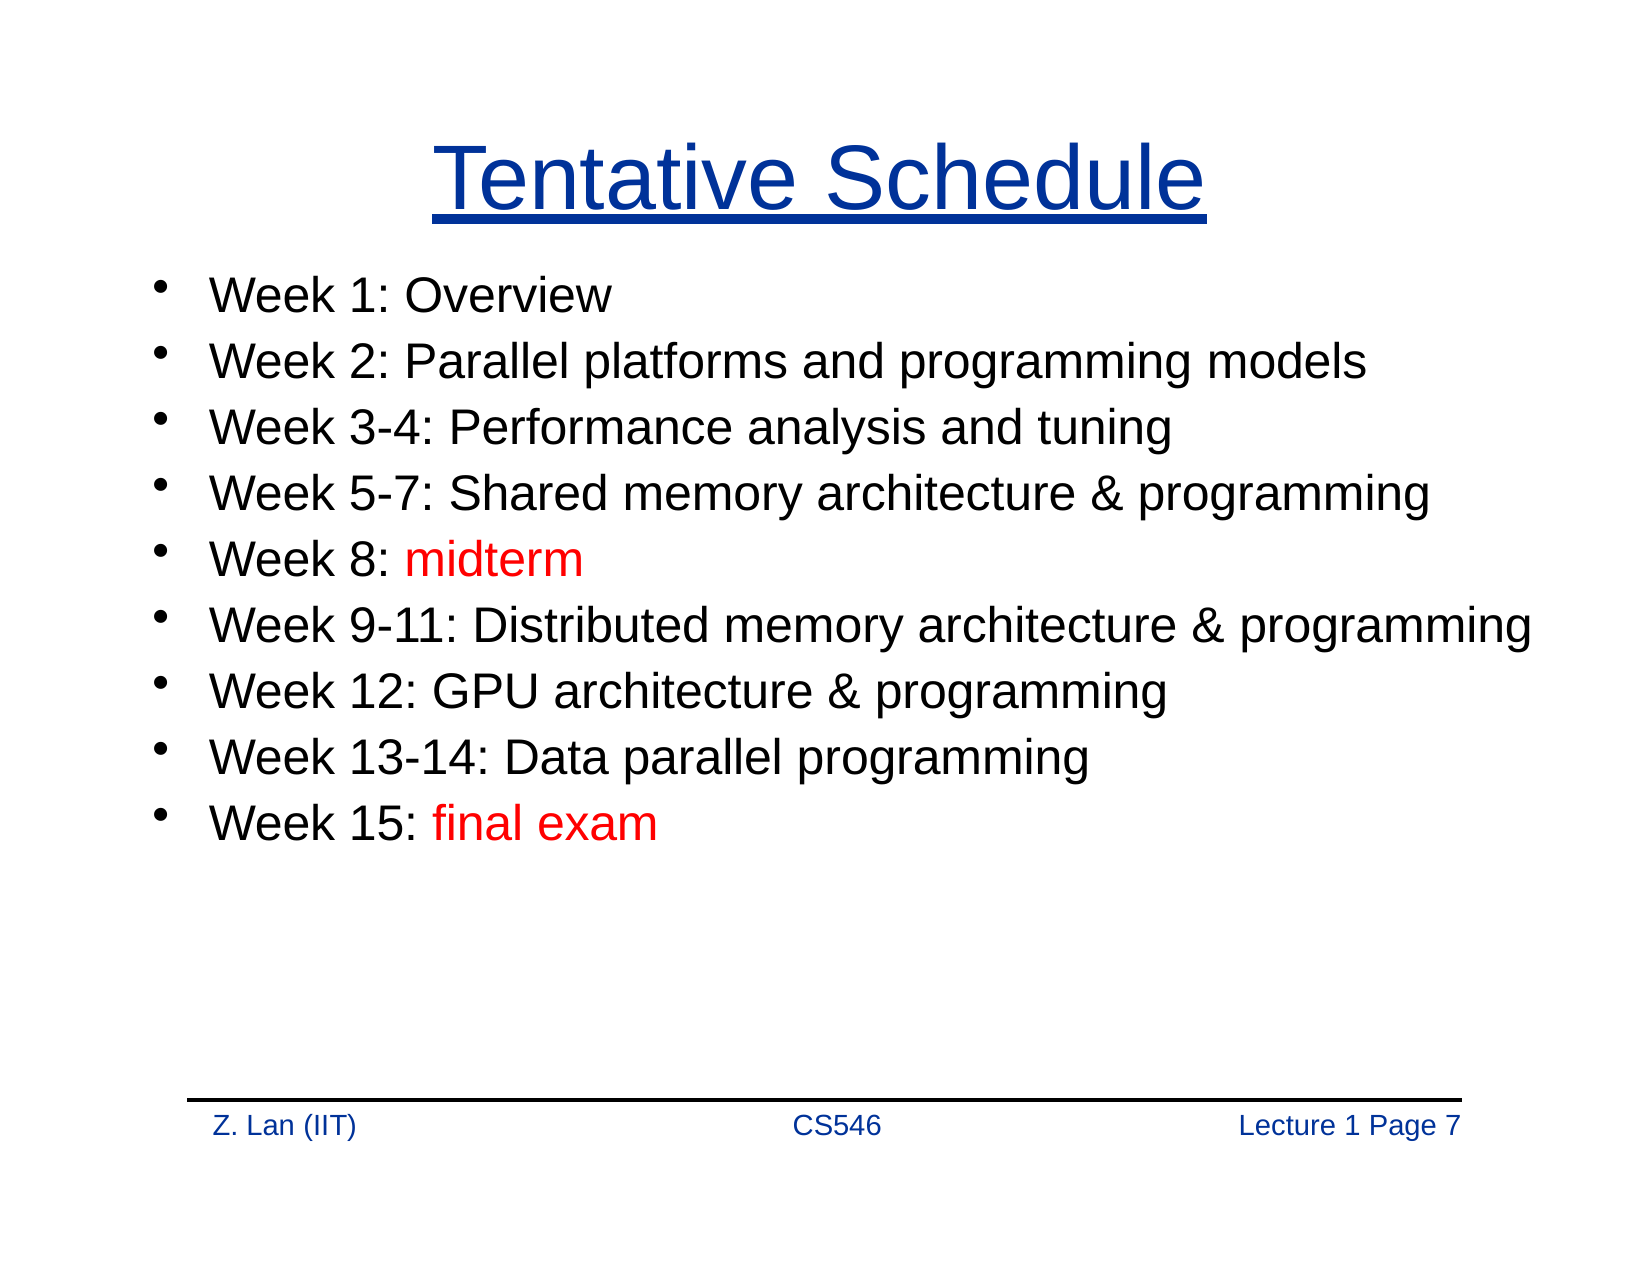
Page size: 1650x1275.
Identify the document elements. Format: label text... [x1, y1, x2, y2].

text_box Week 1: Overview Week 2: Parallel platforms and programming models Week 3-4: Performance analysis and tuning Week 5-7: Shared memory architecture & programming Week 8: midterm Week 9-11: Distributed memory architecture & programming Week 12: GPU architecture & programming Week 13-14: Data parallel programming Week 15: final exam [150, 262, 1545, 851]
title Tentative Schedule [103, 117, 1547, 331]
slide_number Z. Lan (IIT) [210, 1110, 360, 1275]
footer CS546 [790, 1110, 885, 1275]
slide_number Lecture 1 Page 1 [1220, 1110, 1464, 1275]
text_box [74, 637, 1575, 1200]
